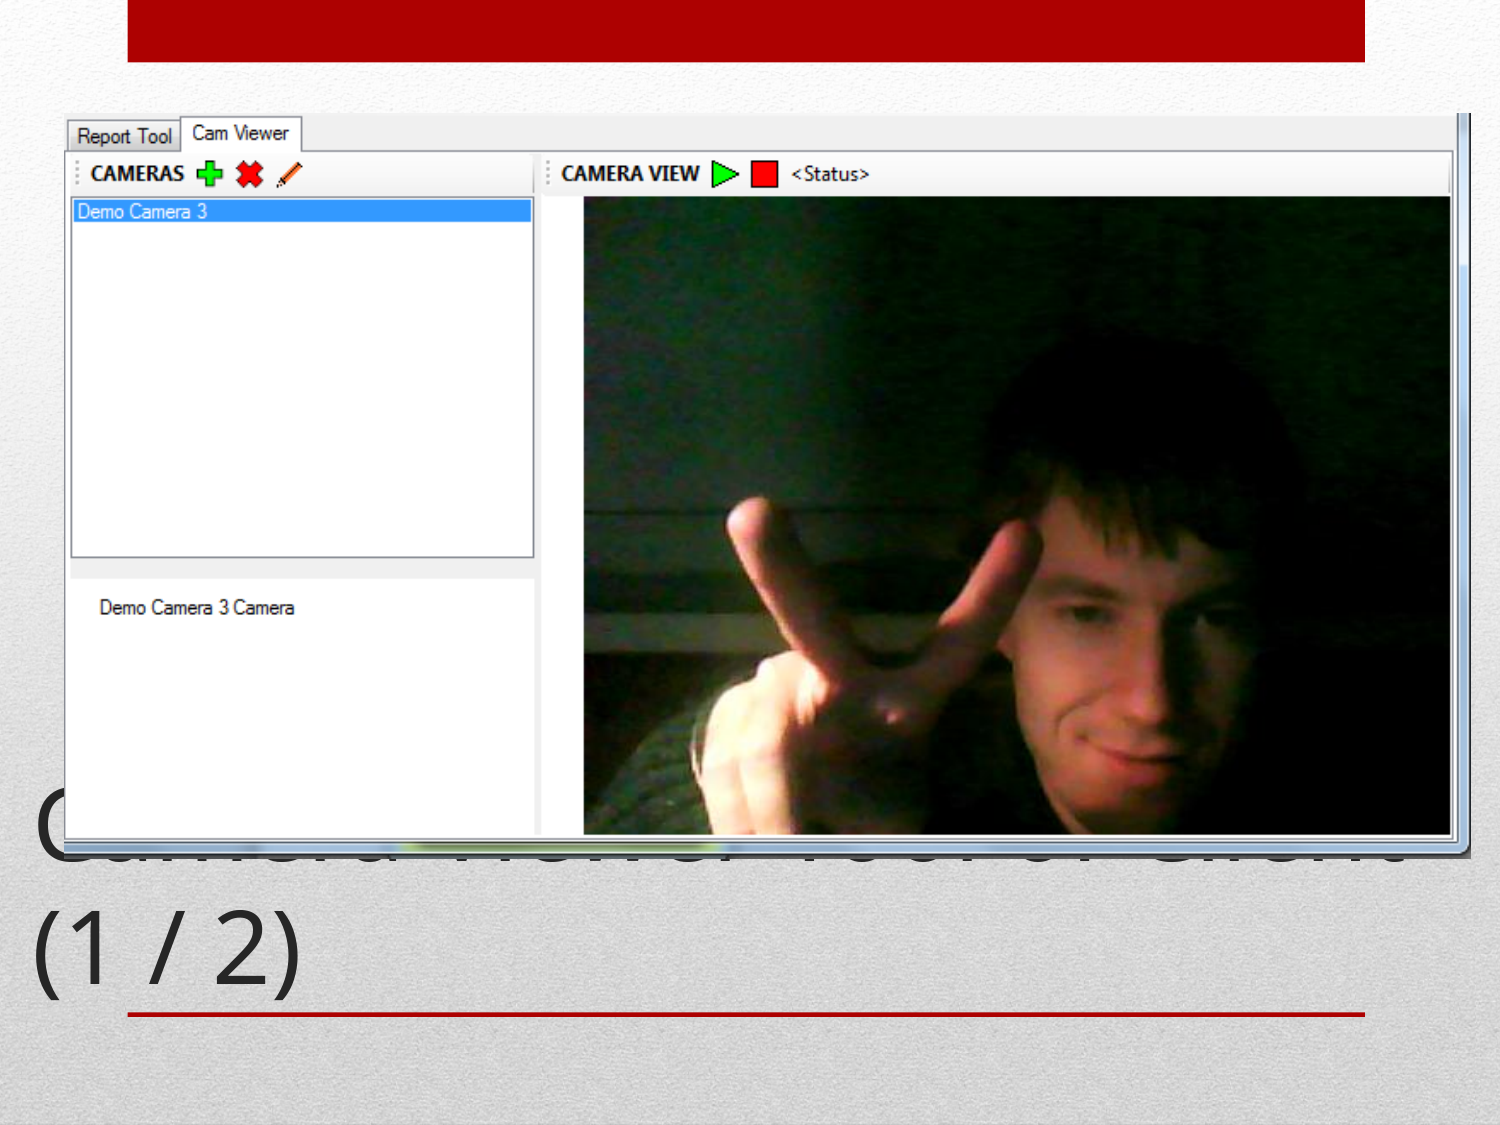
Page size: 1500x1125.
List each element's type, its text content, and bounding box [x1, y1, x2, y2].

title Camera Viewer Tool of Client (1 / 2) [17, 750, 1500, 1013]
picture [64, 112, 1472, 859]
